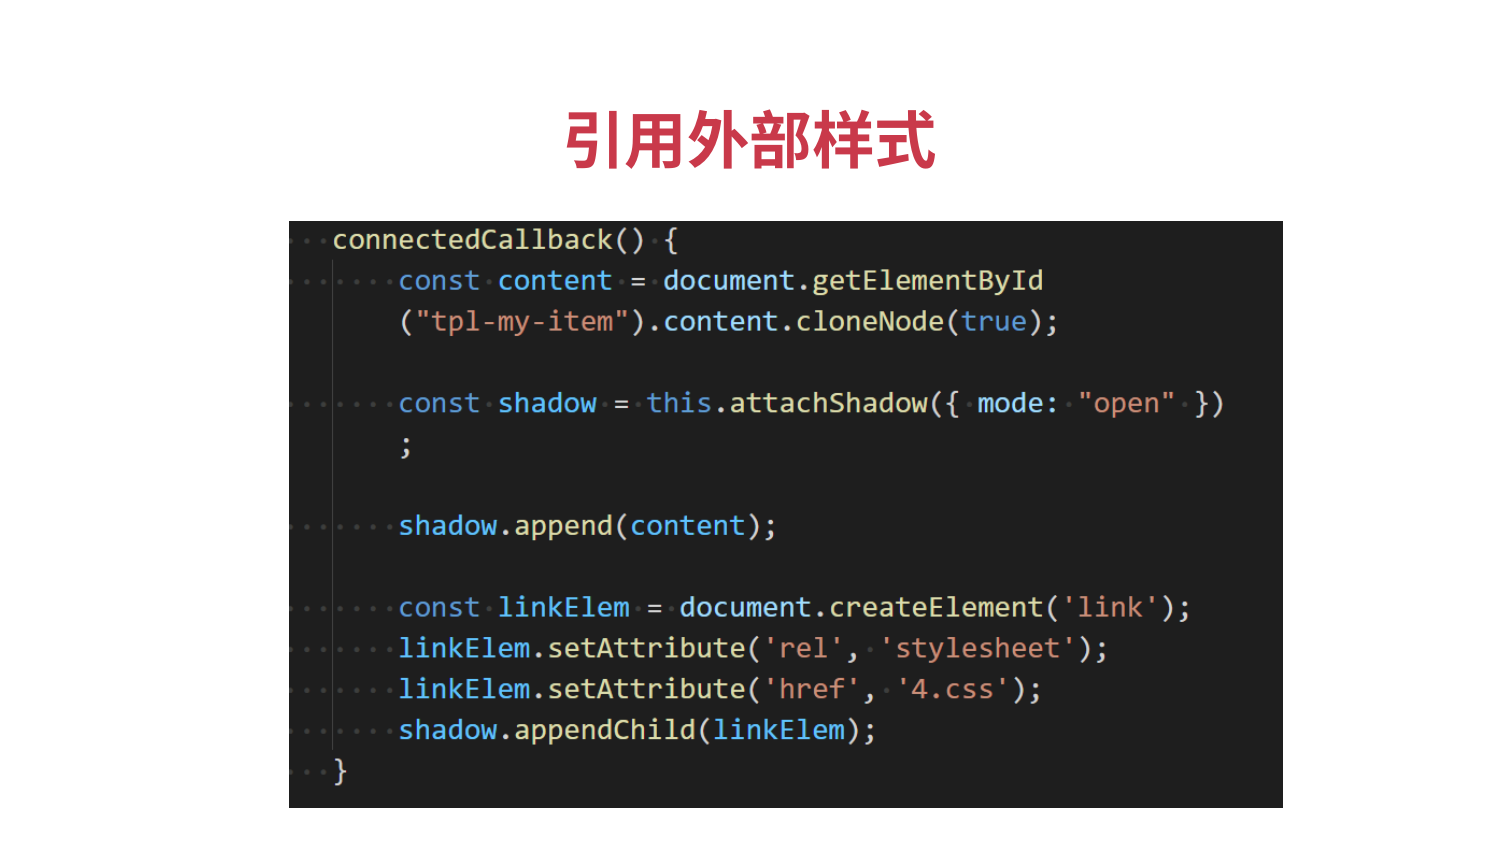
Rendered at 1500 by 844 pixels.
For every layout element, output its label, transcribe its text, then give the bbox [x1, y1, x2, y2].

picture [289, 221, 1283, 808]
text_box 引用外部样式 [547, 93, 953, 184]
